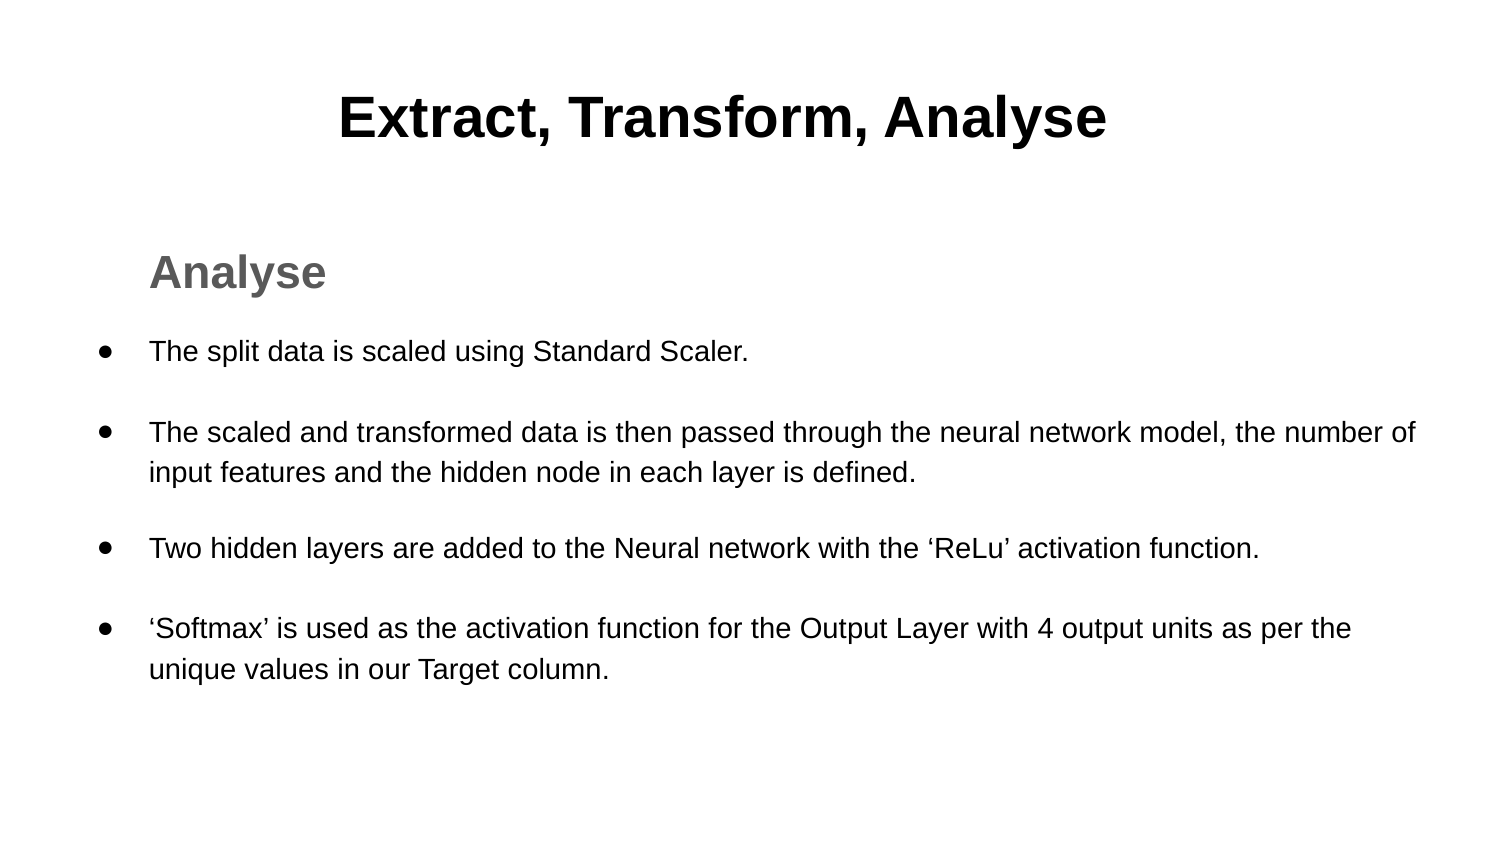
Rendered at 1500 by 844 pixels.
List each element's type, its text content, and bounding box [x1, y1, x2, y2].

list Analyse The split data is scaled using Standard Scaler. The scaled and transformed data is then passed through the neural network model, the number of input features and the hidden node in each layer is defined. Two hidden layers are added to the Neural network with the ‘ReLu’ activation function. ‘Softmax’ is used as the activation function for the Output Layer with 4 output units as per the unique values in our Target column. [58, 218, 1457, 779]
text_box Extract, Transform, Analyse [182, 64, 1265, 218]
